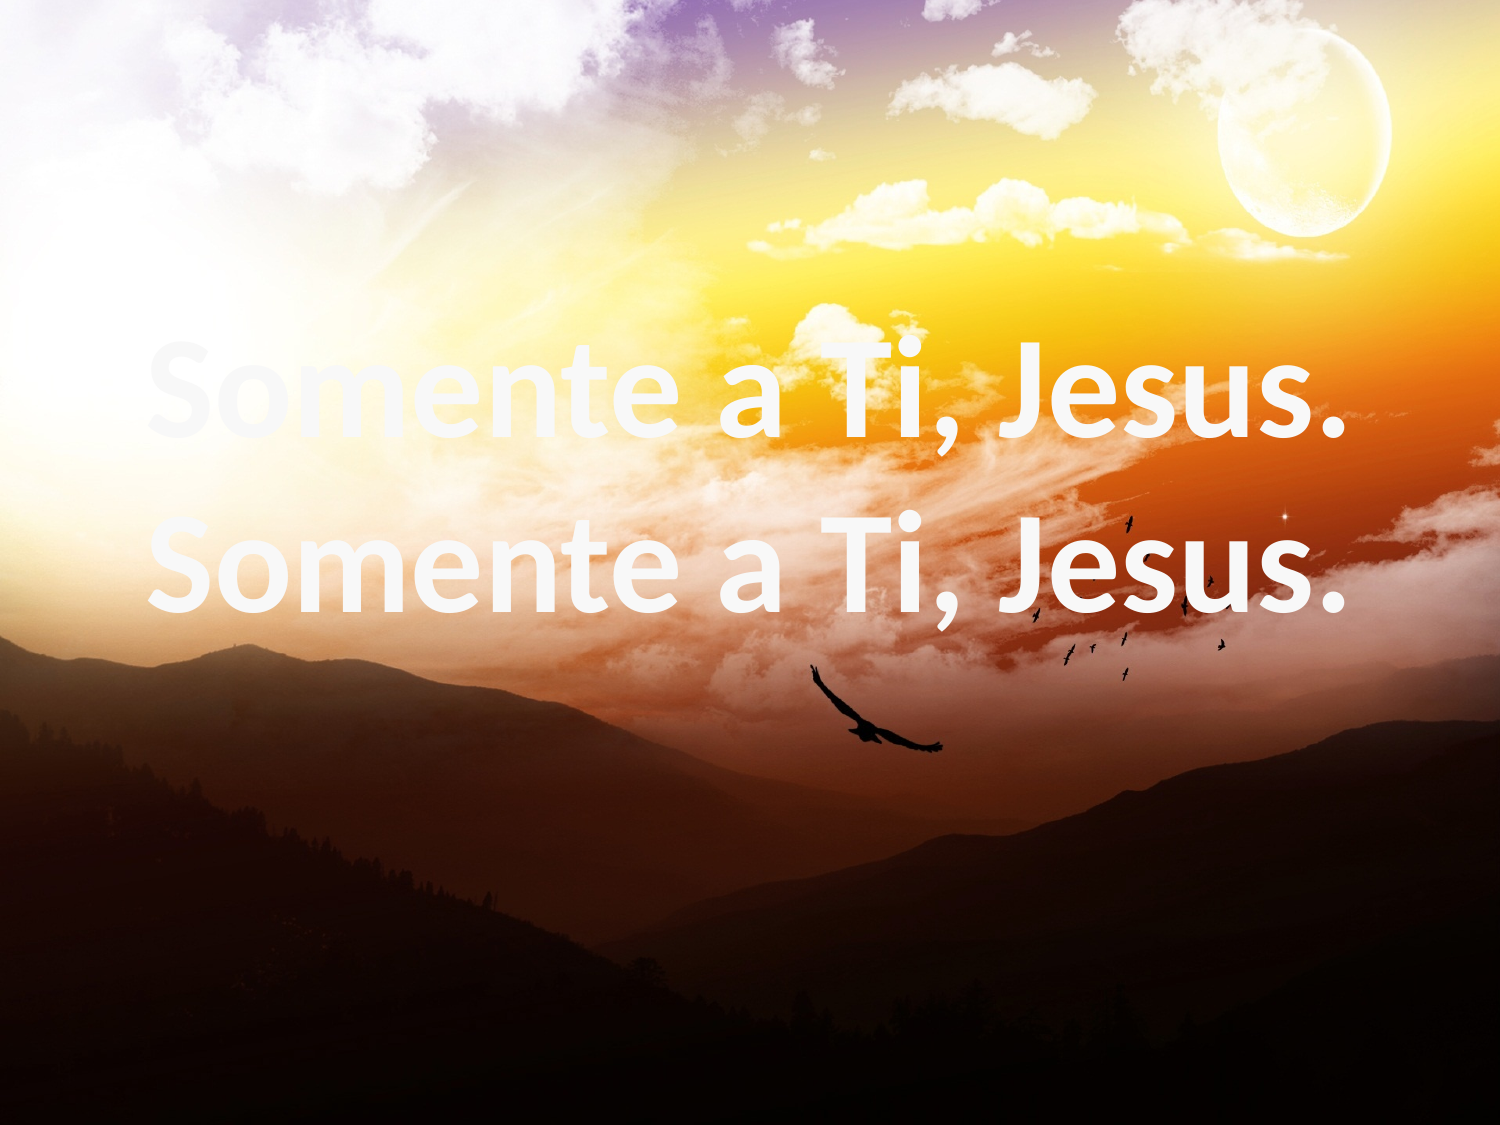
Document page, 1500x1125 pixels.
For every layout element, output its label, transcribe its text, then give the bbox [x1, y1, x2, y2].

picture [0, 0, 1500, 1125]
subtitle Somente a Ti, Jesus. Somente a Ti, Jesus. [29, 54, 1471, 1071]
